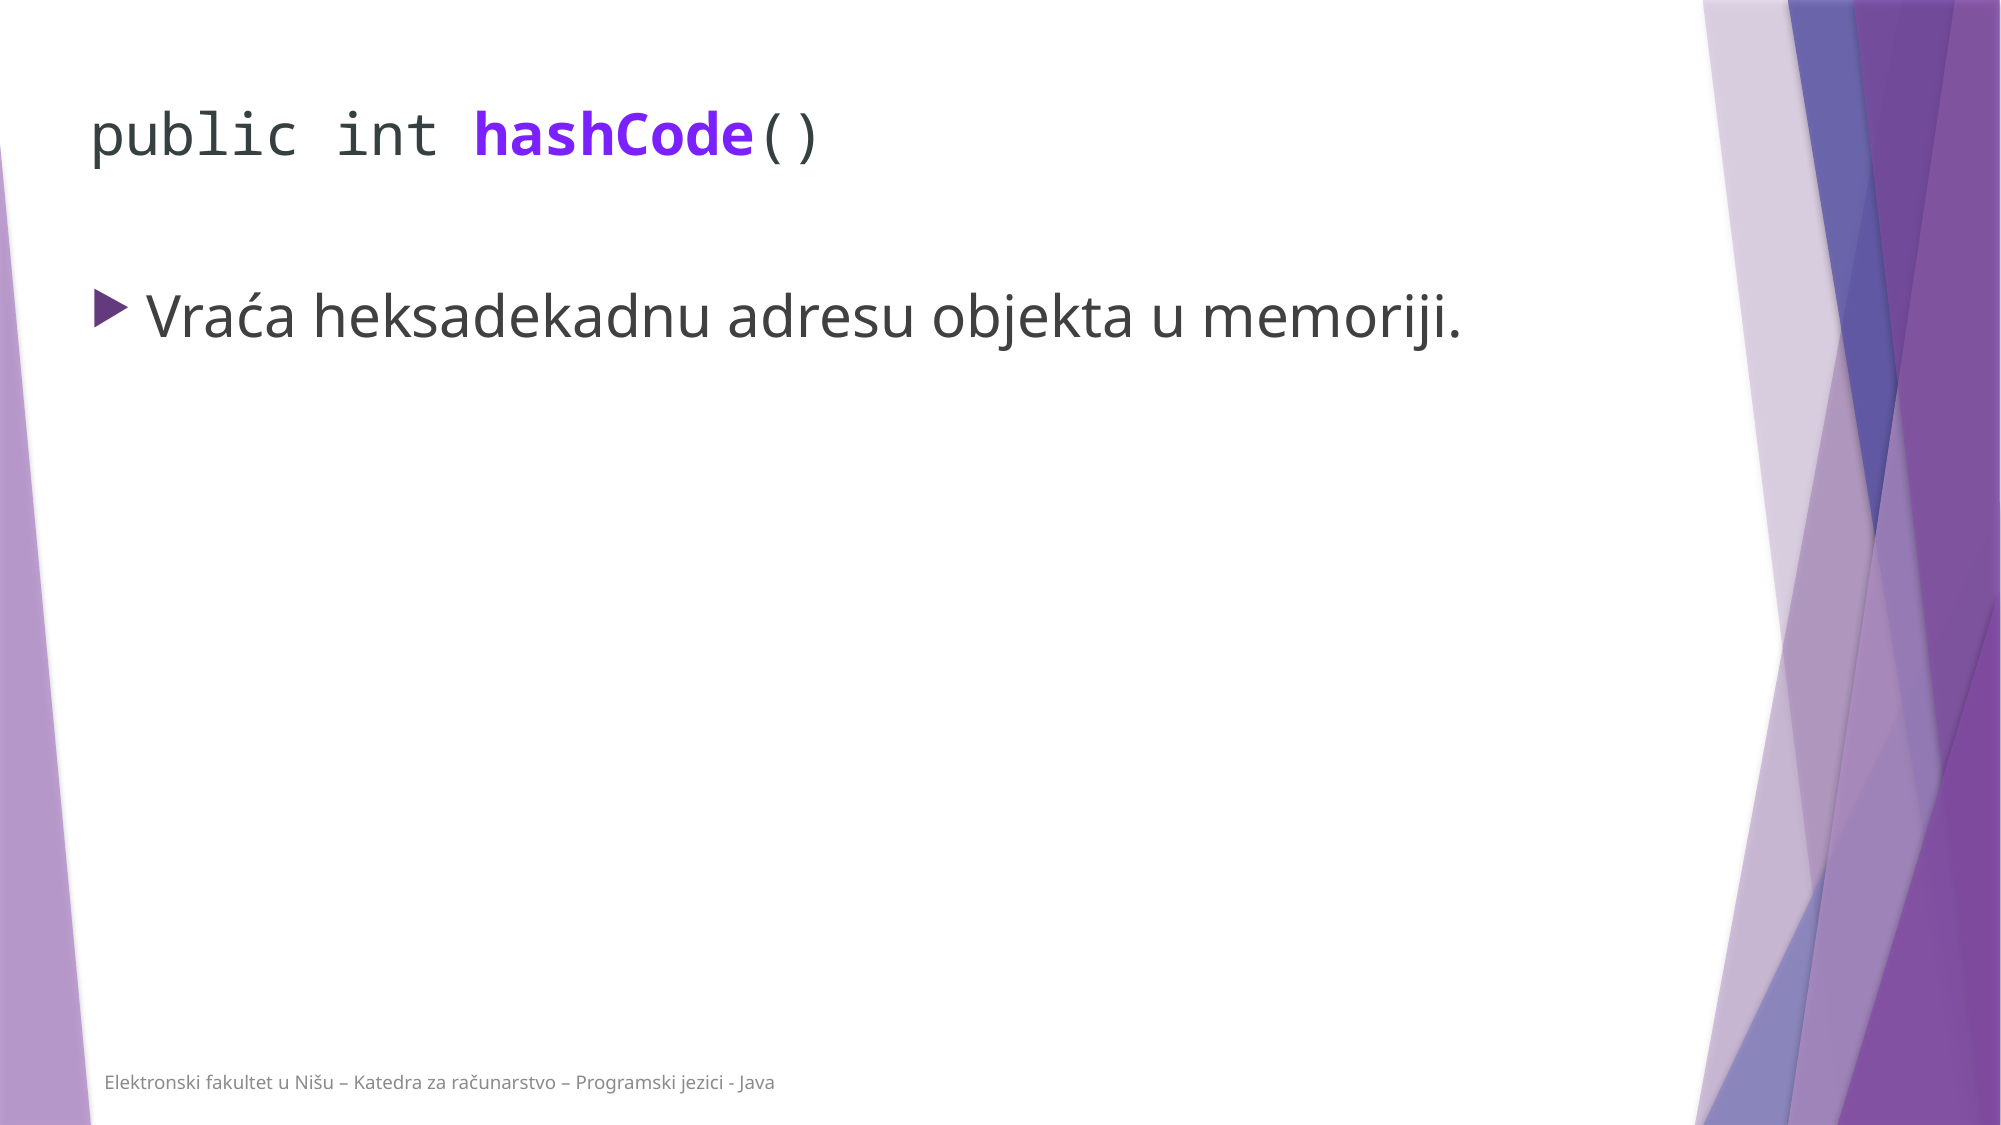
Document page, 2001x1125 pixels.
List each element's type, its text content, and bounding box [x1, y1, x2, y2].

list public int hashCode() Vraća heksadekadnu adresu objekta u memoriji. [75, 90, 1656, 674]
footer Elektronski fakultet u Nišu – Katedra za računarstvo – Programski jezici - Java [89, 1053, 1145, 1114]
